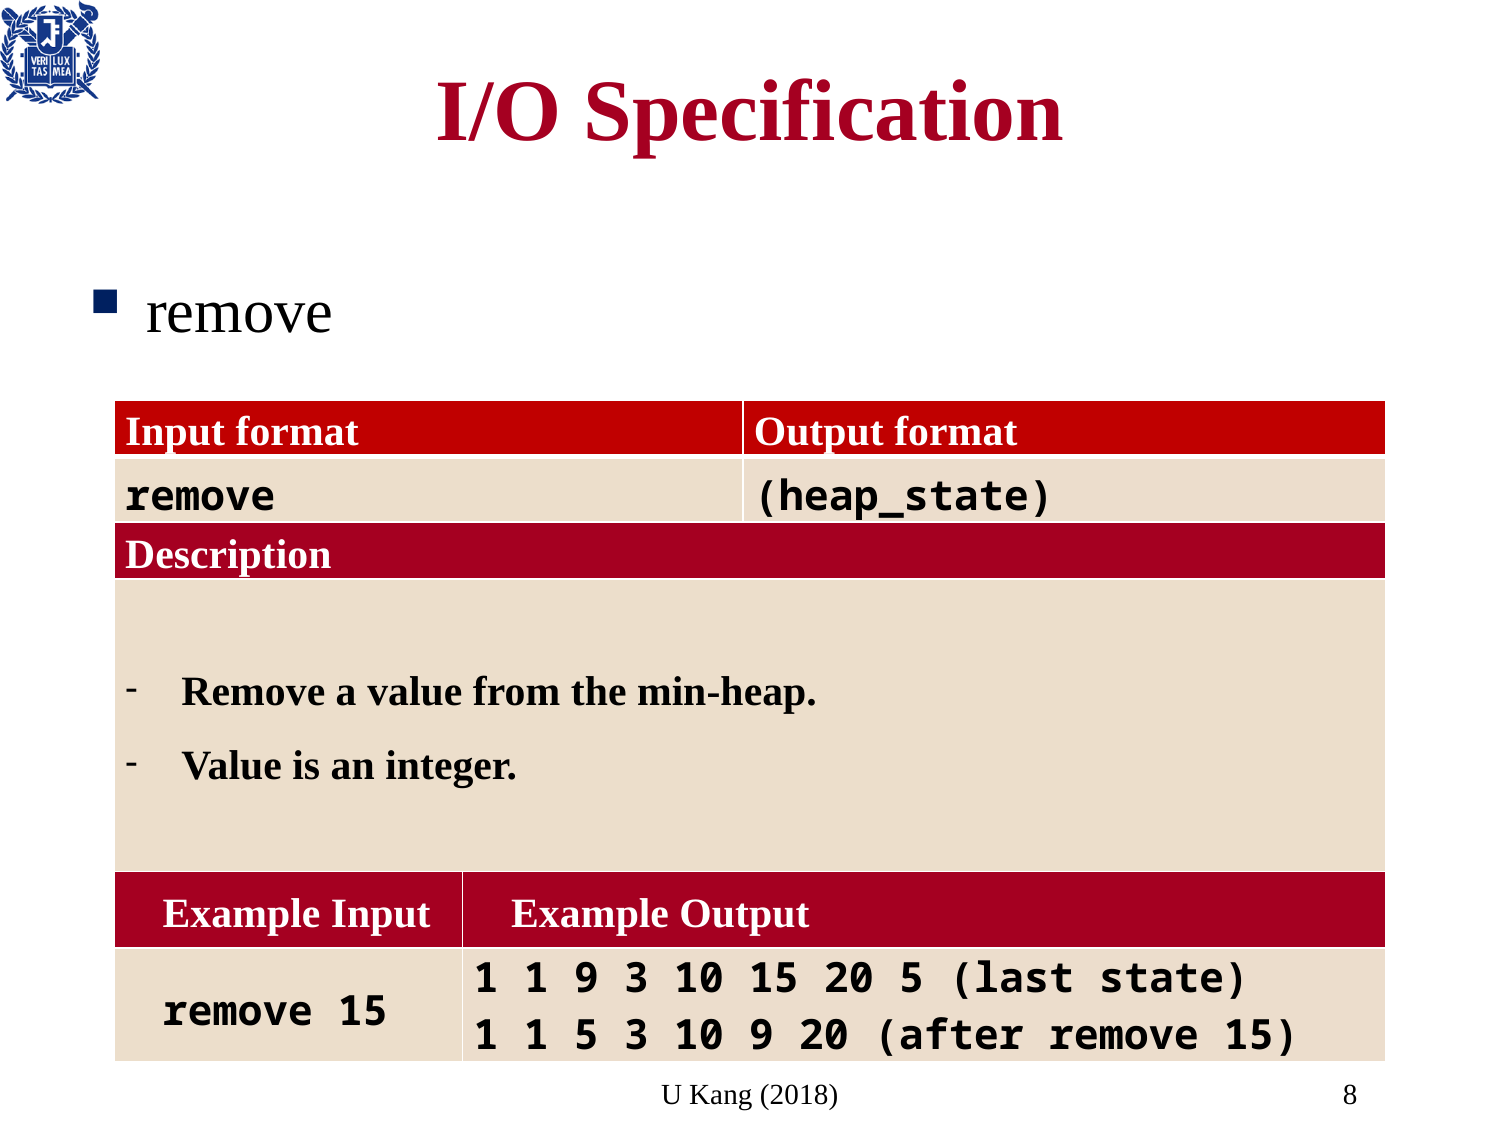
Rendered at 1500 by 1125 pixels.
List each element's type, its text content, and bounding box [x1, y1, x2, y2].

table_cell remove 15 [115, 949, 462, 1061]
table_cell Example Output [463, 872, 1385, 947]
table_cell Example Input [115, 872, 462, 947]
title I/O Specification [75, 45, 1425, 233]
table_cell 1 1 9 3 10 15 20 5 (last state) 1 1 5 3 10 9 20 (after remove 15) [463, 949, 1385, 1061]
table_cell remove [115, 459, 742, 521]
table_cell Description [115, 523, 1385, 578]
table_header Input format [115, 401, 742, 454]
table_cell Remove a value from the min-heap. Value is an integer. [115, 580, 1385, 871]
table_cell (heap_state) [744, 459, 1385, 521]
table_header Output format [744, 401, 1385, 454]
picture [0, 0, 100, 104]
text_box remove [74, 262, 1425, 400]
